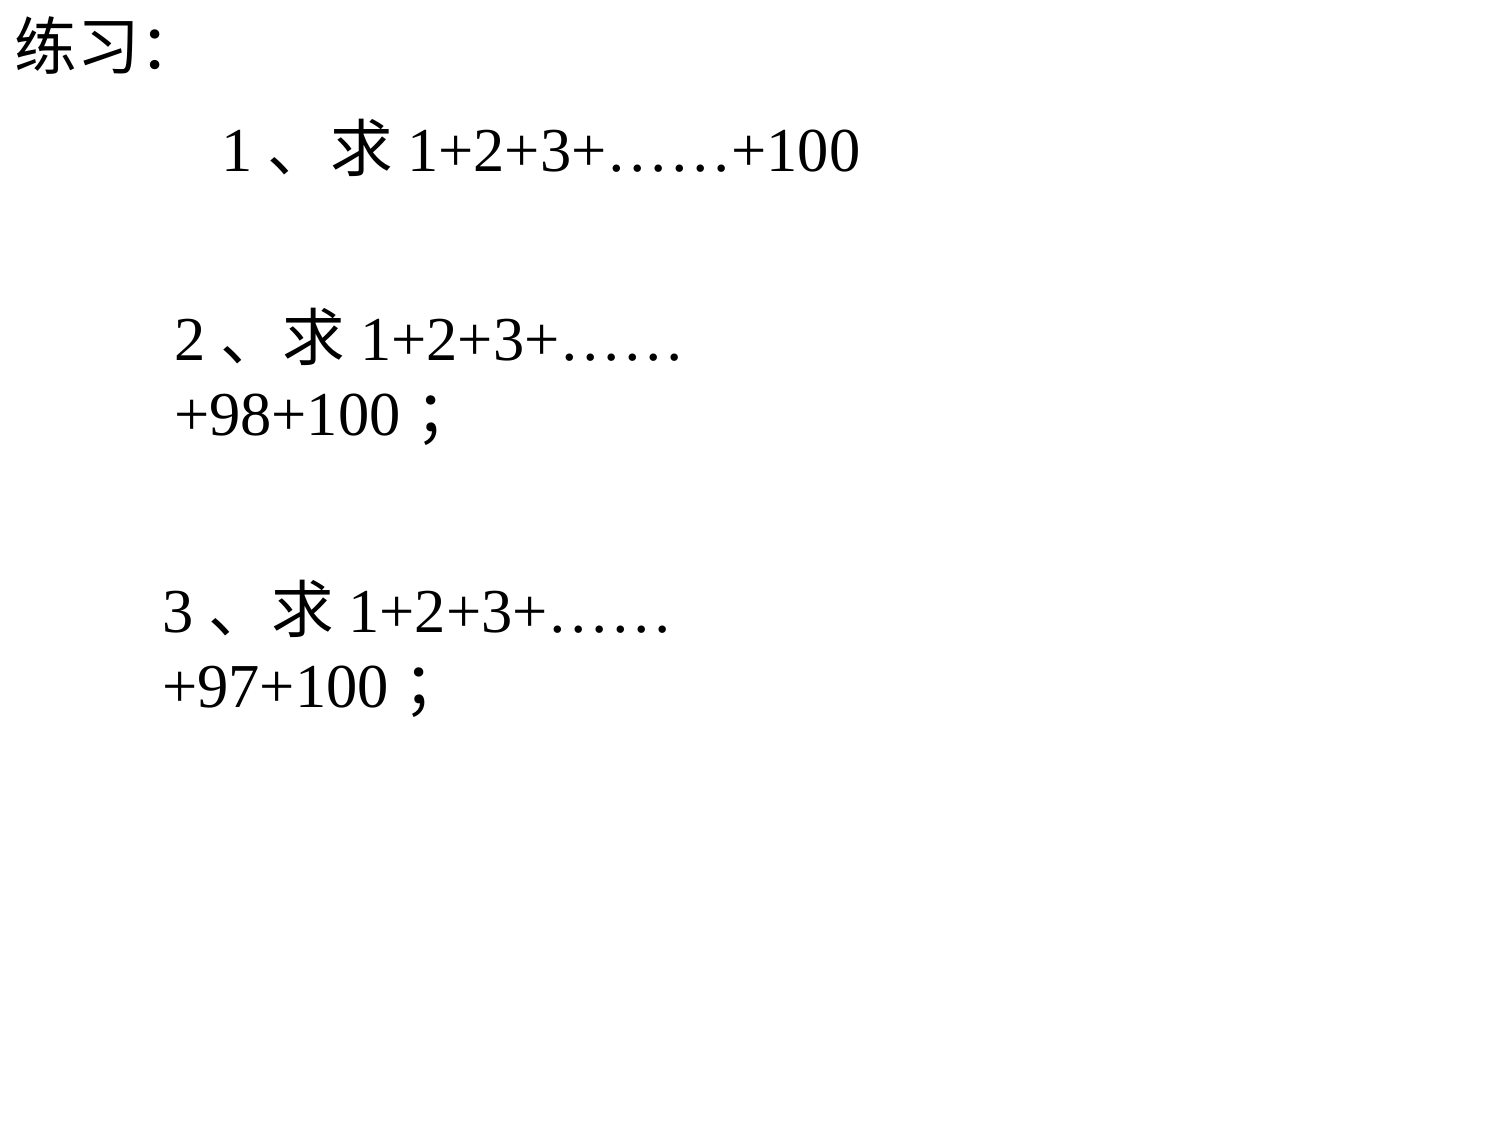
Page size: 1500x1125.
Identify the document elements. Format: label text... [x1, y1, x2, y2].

text_box 2、求1+2+3+……+98+100； [159, 290, 975, 456]
text_box 1、求1+2+3+……+100 [206, 101, 1022, 192]
text_box 练习： [0, 0, 301, 90]
text_box 3、求1+2+3+……+97+100； [147, 562, 963, 728]
